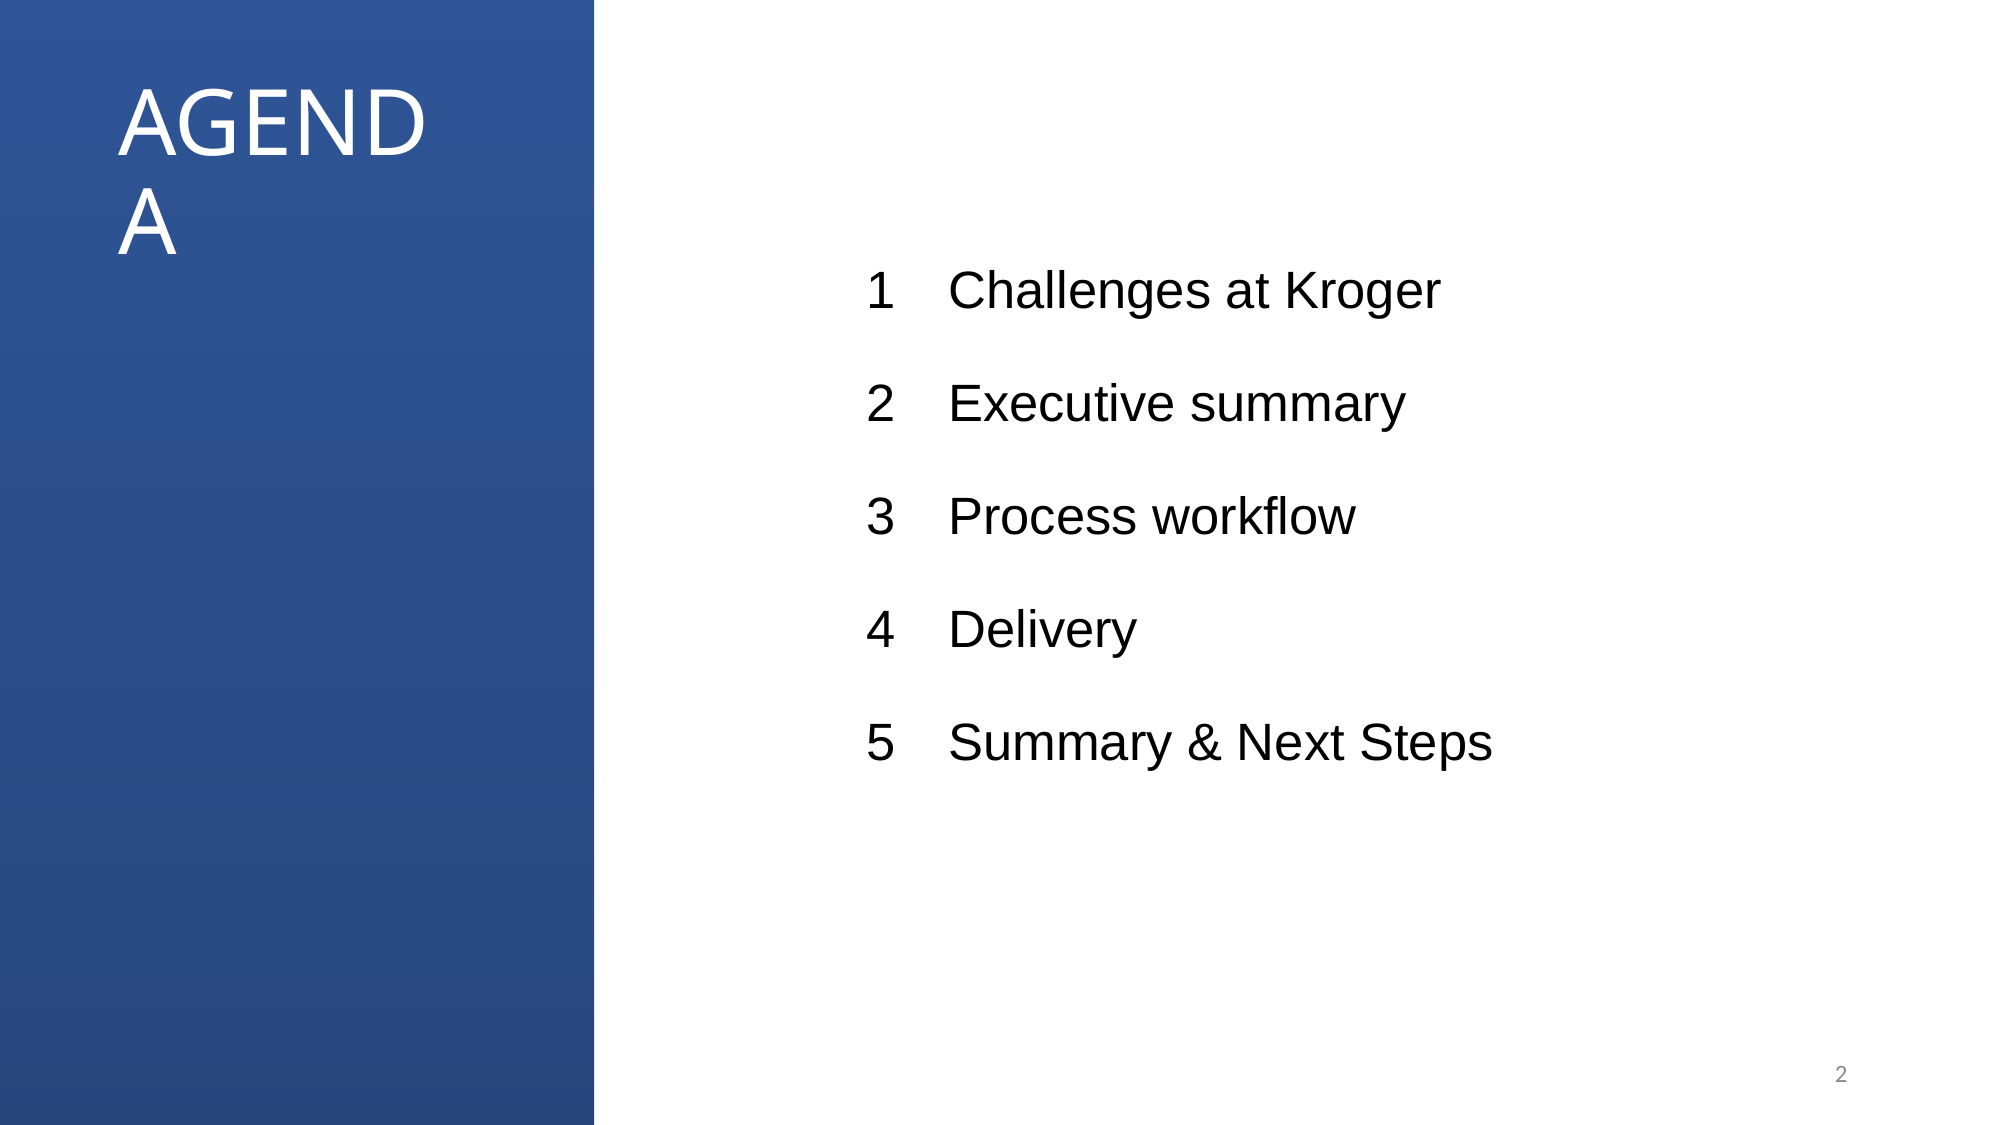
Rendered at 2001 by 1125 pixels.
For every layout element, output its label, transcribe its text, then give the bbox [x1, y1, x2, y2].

slide_number 2 [1412, 1042, 1863, 1103]
title AGENDA [103, 78, 471, 273]
text_box [0, 0, 595, 1125]
text_box Challenges at Kroger Executive summary Process workflow Delivery Summary & Next Steps [851, 217, 1846, 784]
